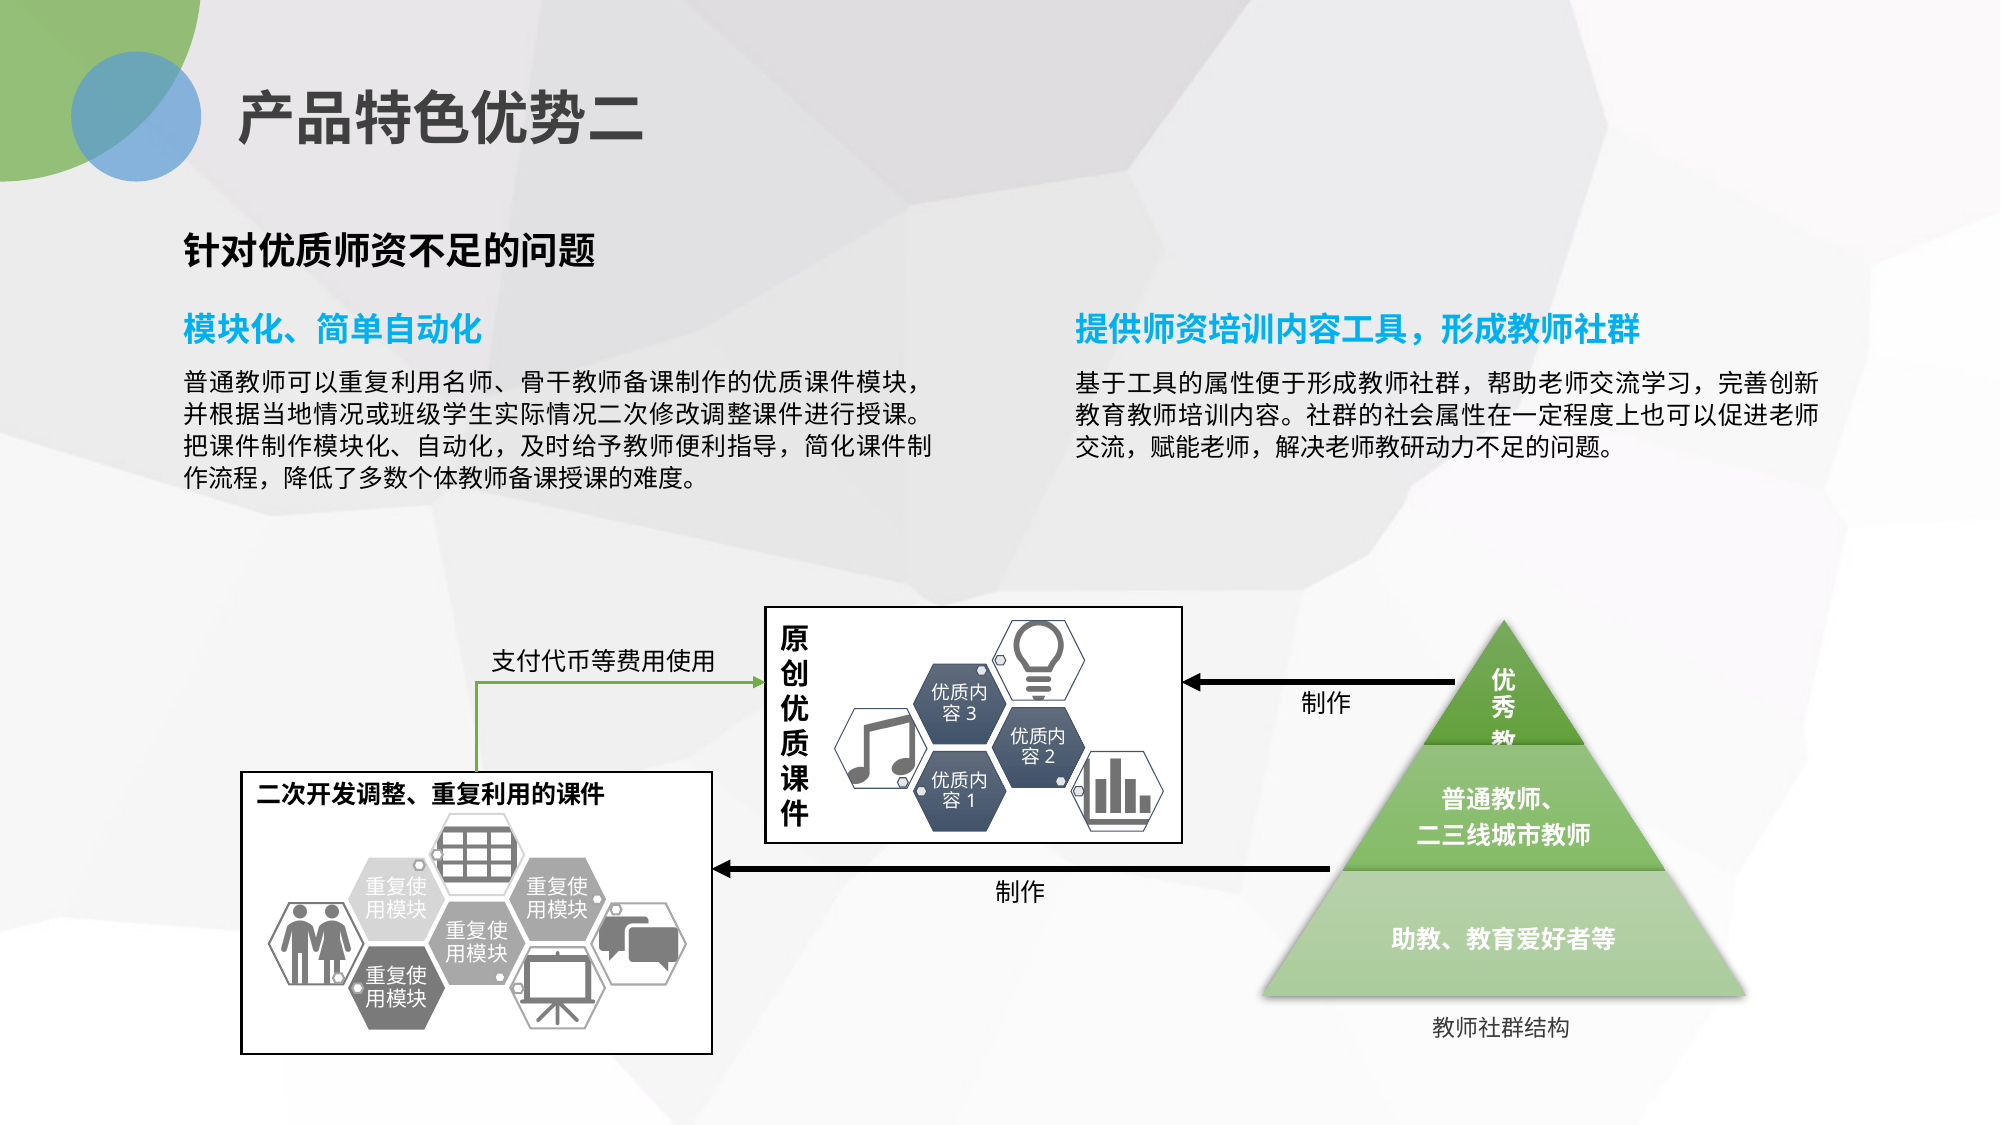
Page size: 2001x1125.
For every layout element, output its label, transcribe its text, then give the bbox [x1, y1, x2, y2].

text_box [241, 607, 1746, 1054]
picture [0, 0, 2001, 1125]
text_box 产品特色优势二 [222, 73, 661, 159]
text_box 针对优质师资不足的问题 [168, 216, 924, 409]
text_box 提供师资培训内容工具，形成教师社群 基于工具的属性便于形成教师社群，帮助老师交流学习，完善创新教育教师培训内容。社群的社会属性在一定程度上也可以促进老师交流，赋能老师，解决老师教研动力不足的问题。 [1061, 298, 1835, 469]
text_box 模块化、简单自动化 普通教师可以重复利用名师、骨干教师备课制作的优质课件模块，并根据当地情况或班级学生实际情况二次修改调整课件进行授课。把课件制作模块化、自动化，及时给予教师便利指导，简化课件制作流程，降低了多数个体教师备课授课的难度。 [169, 297, 948, 500]
text_box [70, 50, 203, 183]
text_box [0, 0, 202, 183]
